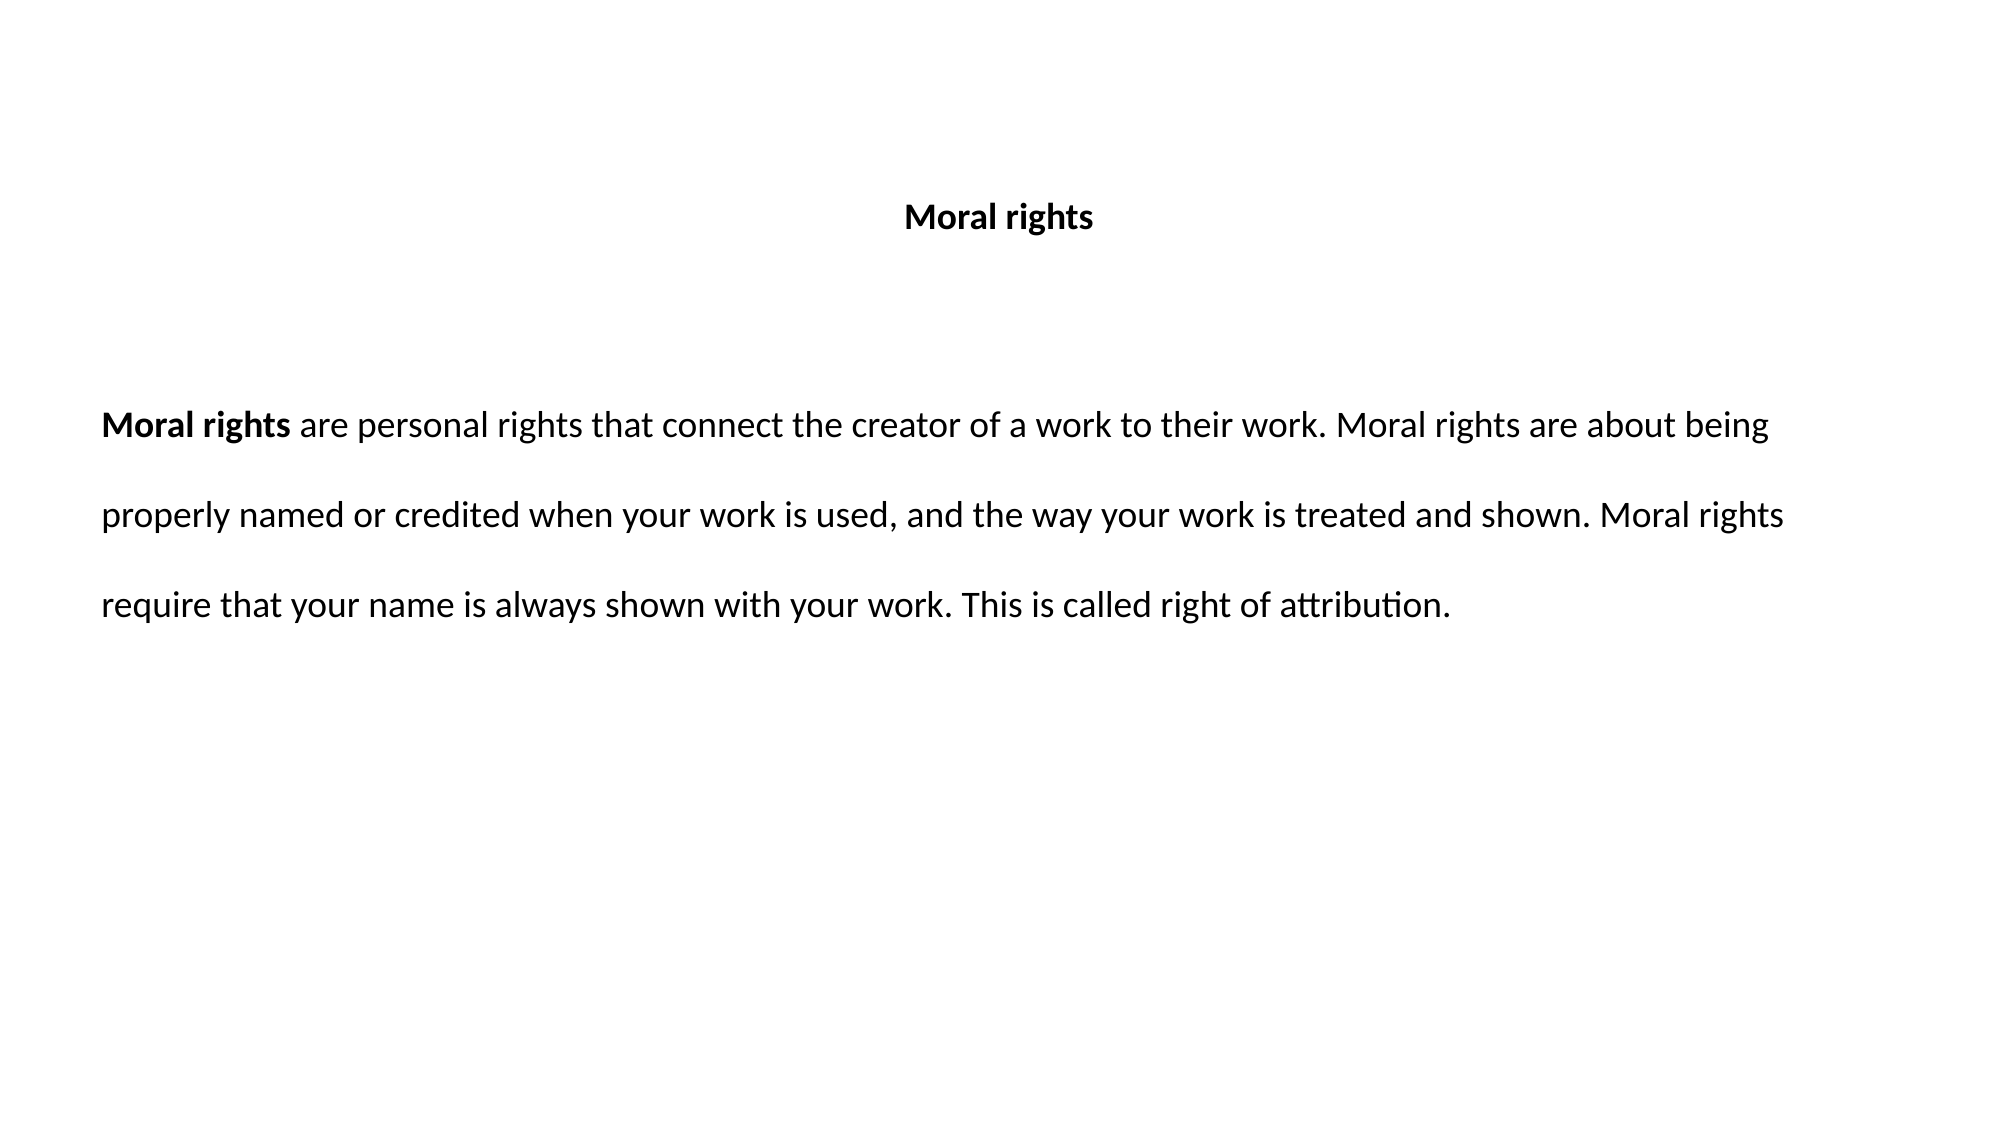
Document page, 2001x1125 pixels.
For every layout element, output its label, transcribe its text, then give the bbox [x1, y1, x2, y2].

text_box Moral rights [889, 184, 1111, 245]
text_box Moral rights are personal rights that connect the creator of a work to their work. Moral rights are about being properly named or credited when your work is used, and the way your work is treated and shown. Moral rights require that your name is always shown with your work. This is called right of attribution. [86, 347, 1811, 633]
